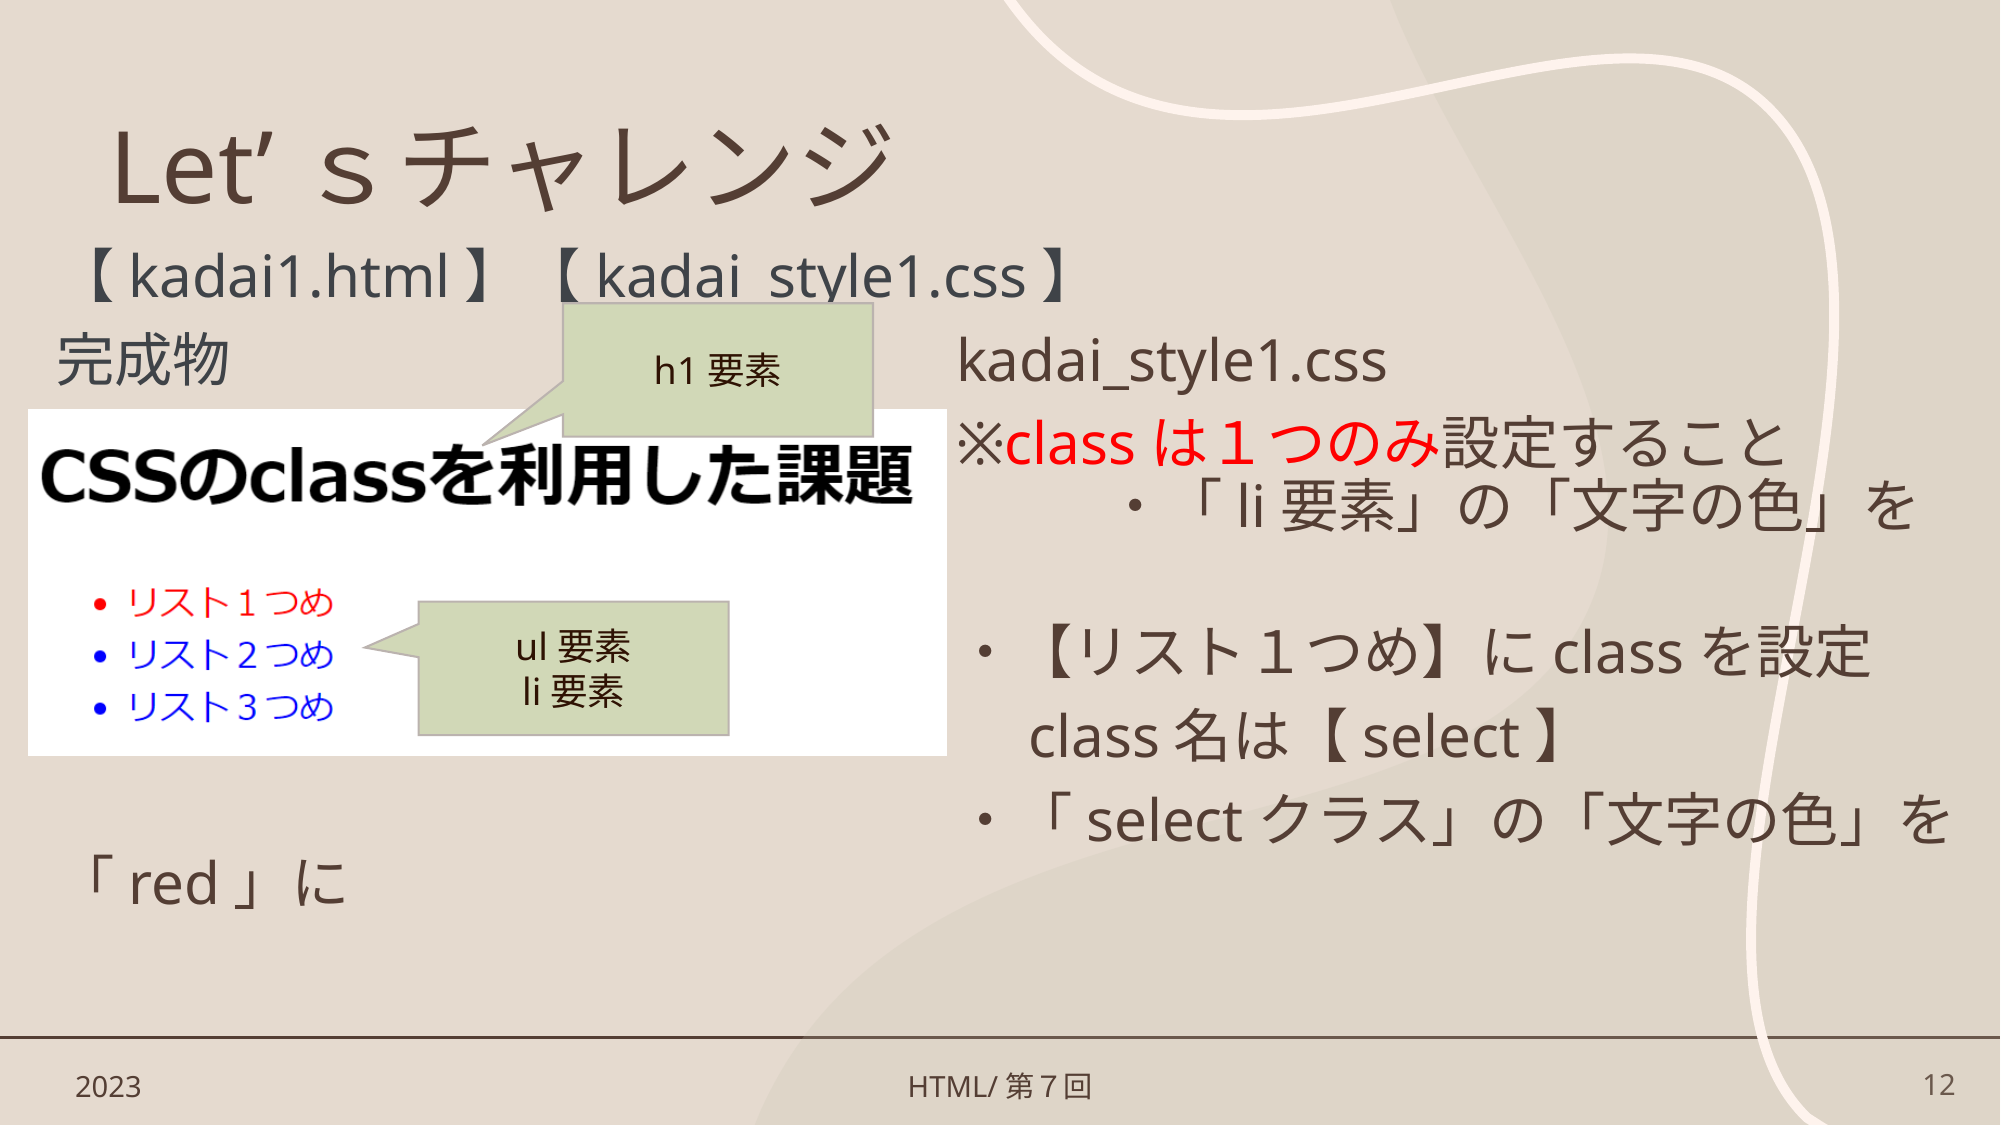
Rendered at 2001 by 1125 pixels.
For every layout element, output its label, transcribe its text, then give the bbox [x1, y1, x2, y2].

slide_number 12 [1808, 1060, 1971, 1112]
footer HTML/第７回 [718, 1060, 1283, 1112]
text_box h1要素 [526, 302, 875, 409]
picture [28, 409, 947, 756]
title Let’ｓチャレンジ [94, 115, 1820, 227]
list 【kadai1.html】【kadai_style1.css】 完成物 kadai_style1.css ※classは１つのみ設定すること ・「li要素」の「文字の色」を「blue」に ・【リスト１つめ】にclassを設定 class名は【select】 ・「selectクラス」の「文字の色」を「red」に [41, 239, 1981, 1021]
slide_number 2023 [60, 1060, 222, 1112]
